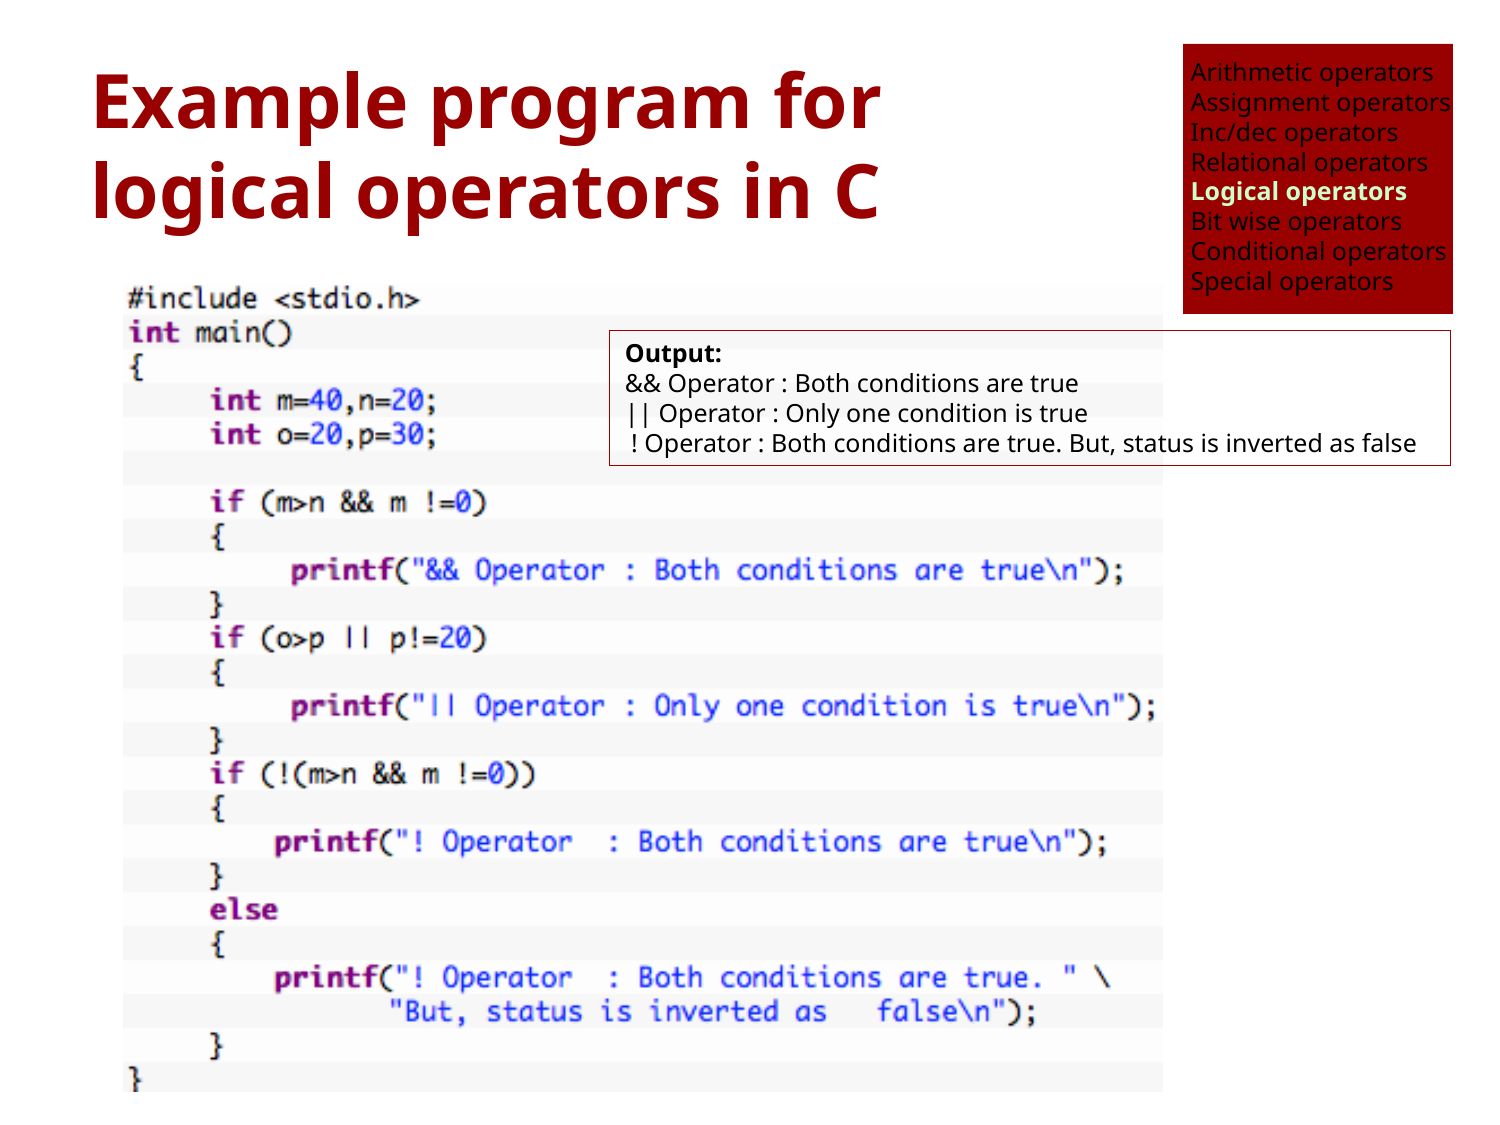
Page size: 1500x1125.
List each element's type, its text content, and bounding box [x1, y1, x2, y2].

text_box Arithmetic operators Assignment operators Inc/dec operators Relational operators Logical operators Bit wise operators Conditional operators Special operators [1175, 48, 1484, 304]
picture [122, 284, 1164, 1093]
text_box Output: && Operator : Both conditions are true || Operator : Only one condition is true ! Operator : Both conditions are true. But, status is inverted as false [1164, 330, 1451, 466]
title Example program for logical operators in C [75, 53, 1143, 241]
